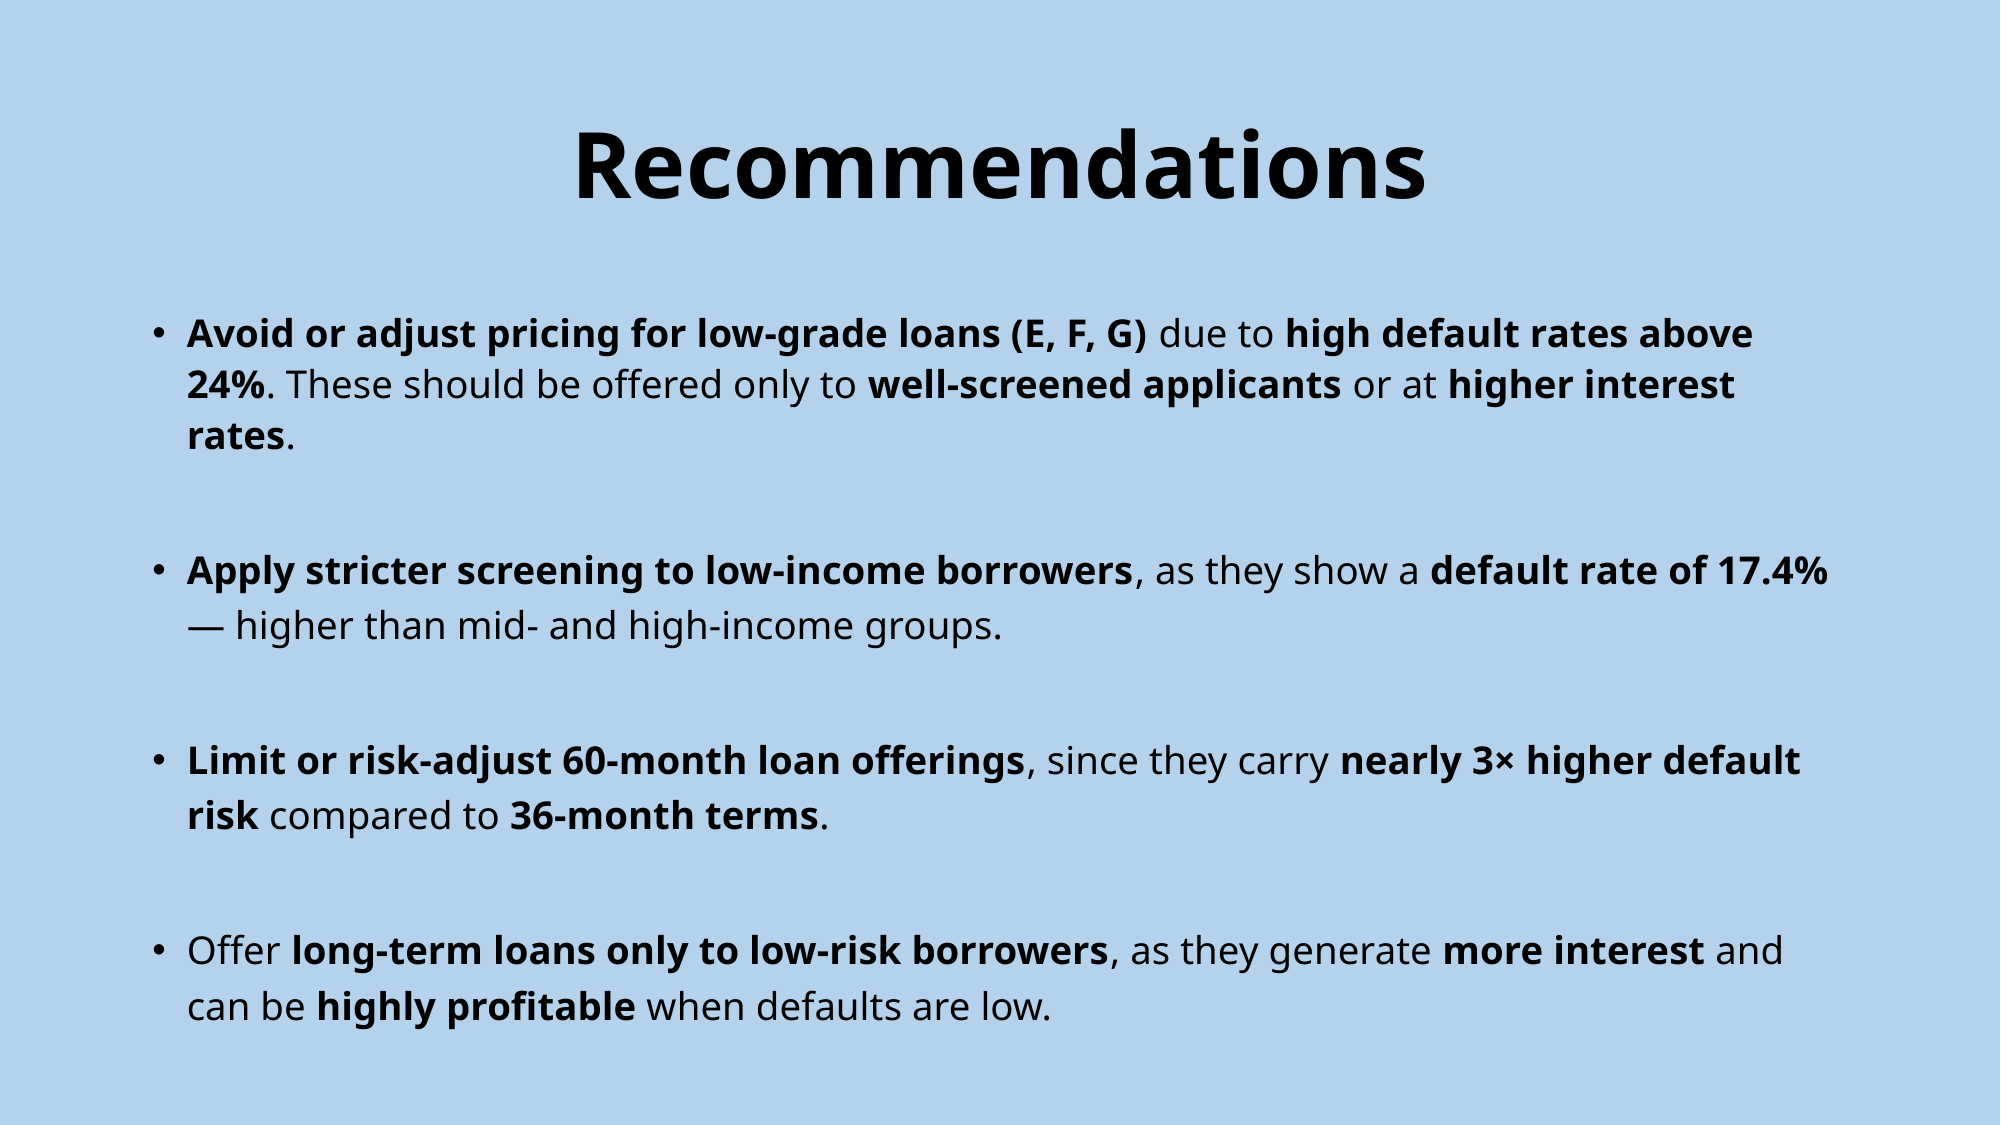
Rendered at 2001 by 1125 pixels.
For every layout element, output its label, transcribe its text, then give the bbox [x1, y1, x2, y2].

title Recommendations [137, 59, 1863, 278]
list Avoid or adjust pricing for low-grade loans (E, F, G) due to high default rates above 24%. These should be offered only to well-screened applicants or at higher interest rates. Apply stricter screening to low-income borrowers, as they show a default rate of 17.4% — higher than mid- and high-income groups. Limit or risk-adjust 60-month loan offerings, since they carry nearly 3× higher default risk compared to 36-month terms. Offer long-term loans only to low-risk borrowers, as they generate more interest and can be highly profitable when defaults are low. [137, 297, 1863, 1036]
